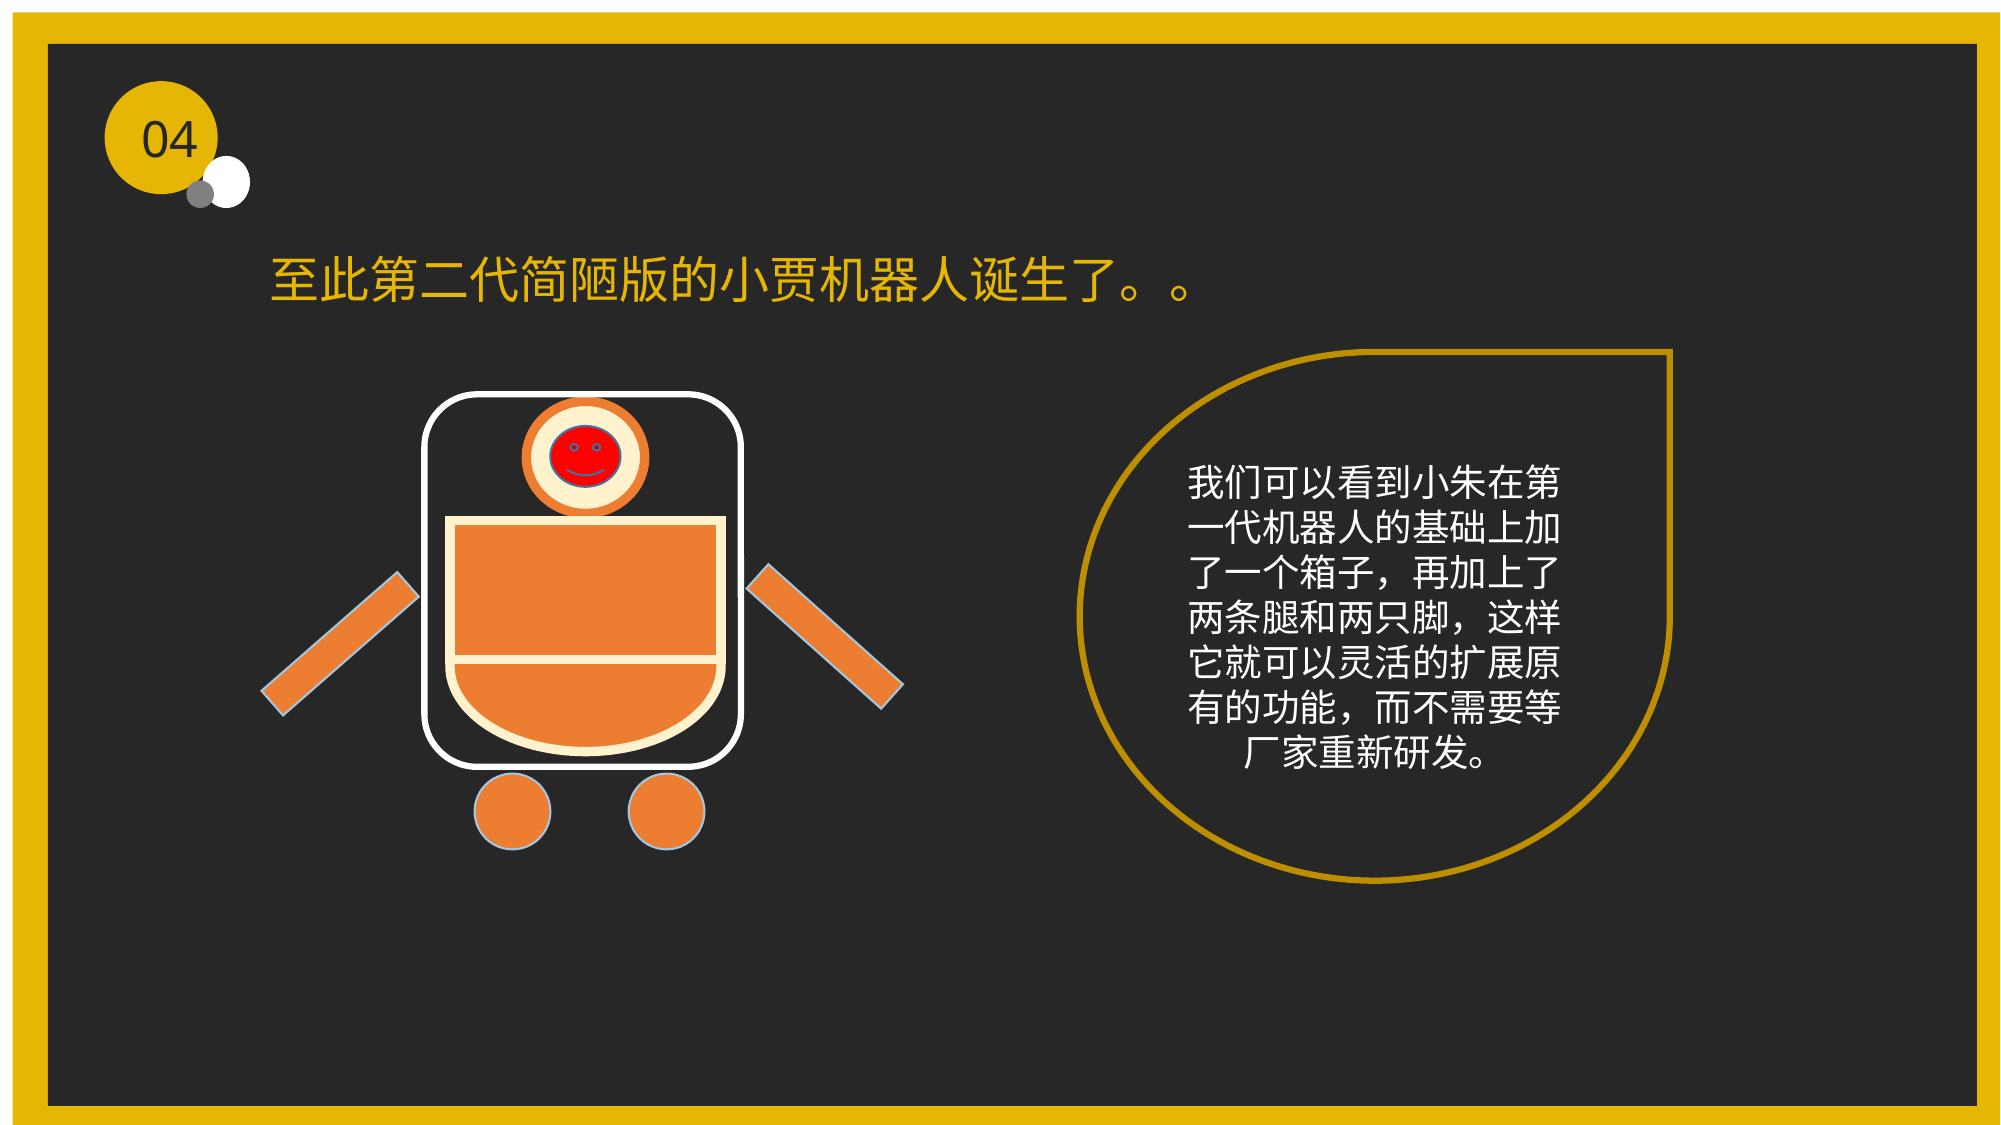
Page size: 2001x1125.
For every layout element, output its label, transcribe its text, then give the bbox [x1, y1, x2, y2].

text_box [249, 394, 915, 850]
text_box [104, 81, 250, 208]
text_box 我们可以看到小朱在第一代机器人的基础上加了一个箱子，再加上了两条腿和两只脚，这样它就可以灵活的扩展原有的功能，而不需要等厂家重新研发。 [1078, 350, 1671, 882]
text_box 至此第二代简陋版的小贾机器人诞生了。。 [254, 240, 1304, 316]
